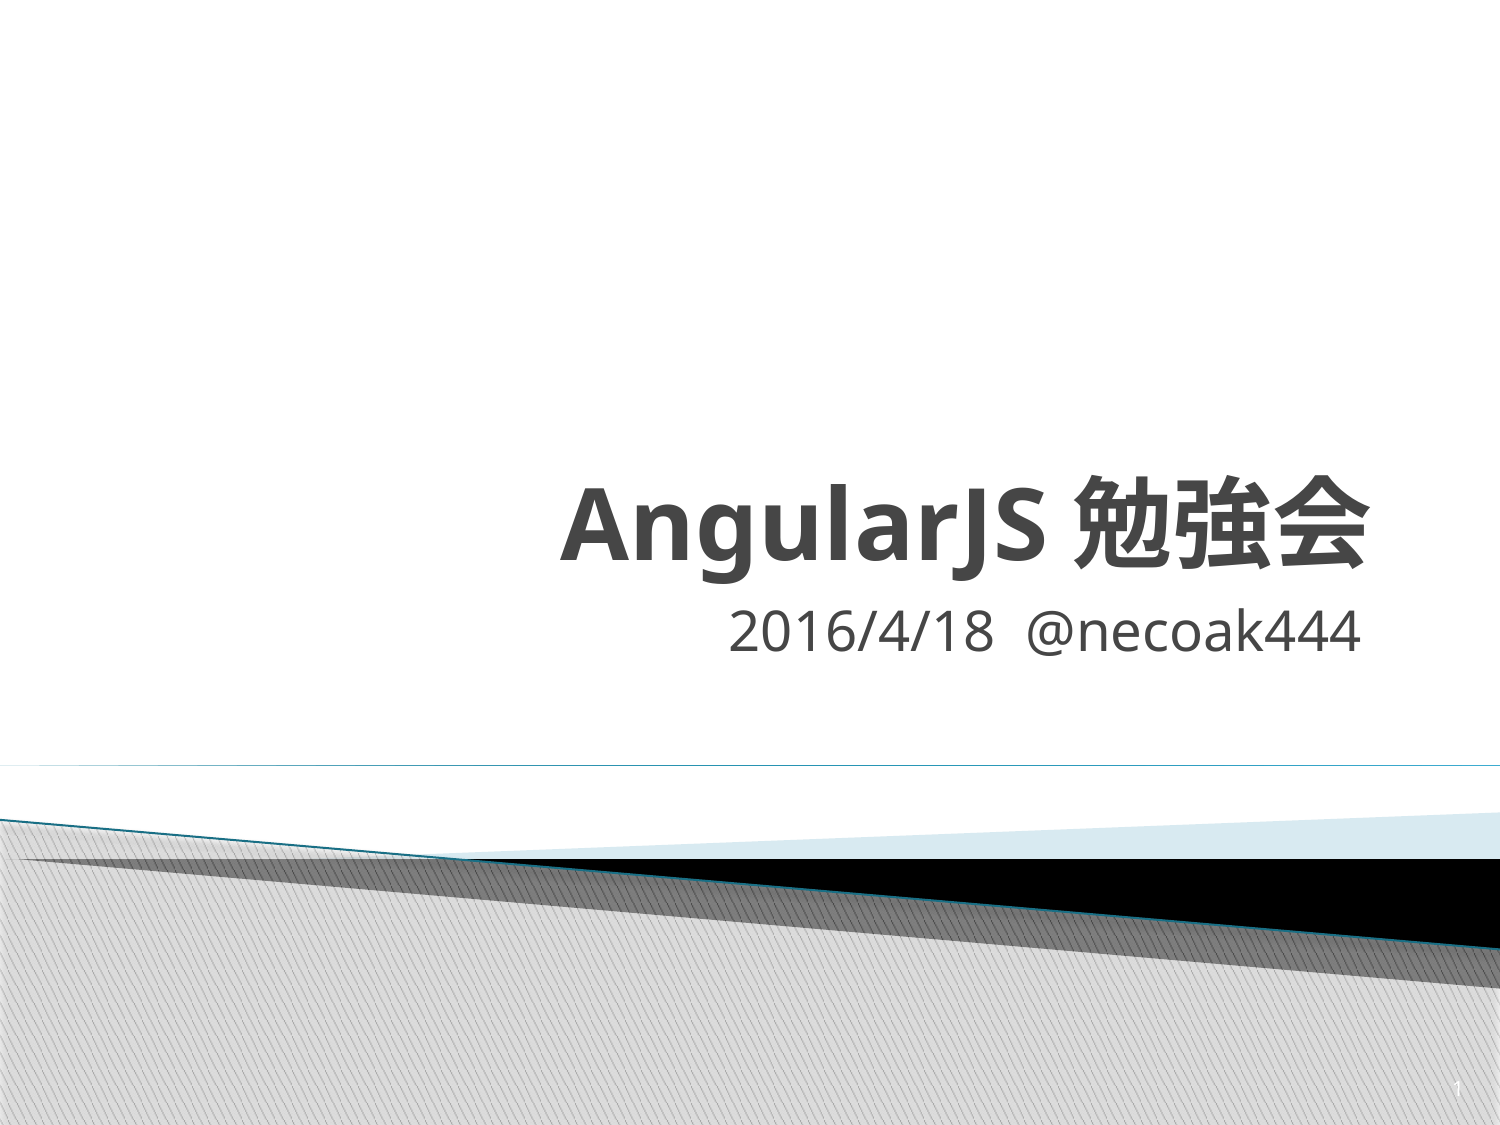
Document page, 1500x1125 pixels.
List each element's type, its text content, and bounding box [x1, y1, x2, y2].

subtitle 2016/4/18 @necoak444 [112, 587, 1388, 785]
picture [5, 859, 1500, 989]
title AngularJS勉強会 [50, 287, 1388, 588]
slide_number 1 [1418, 1051, 1479, 1112]
